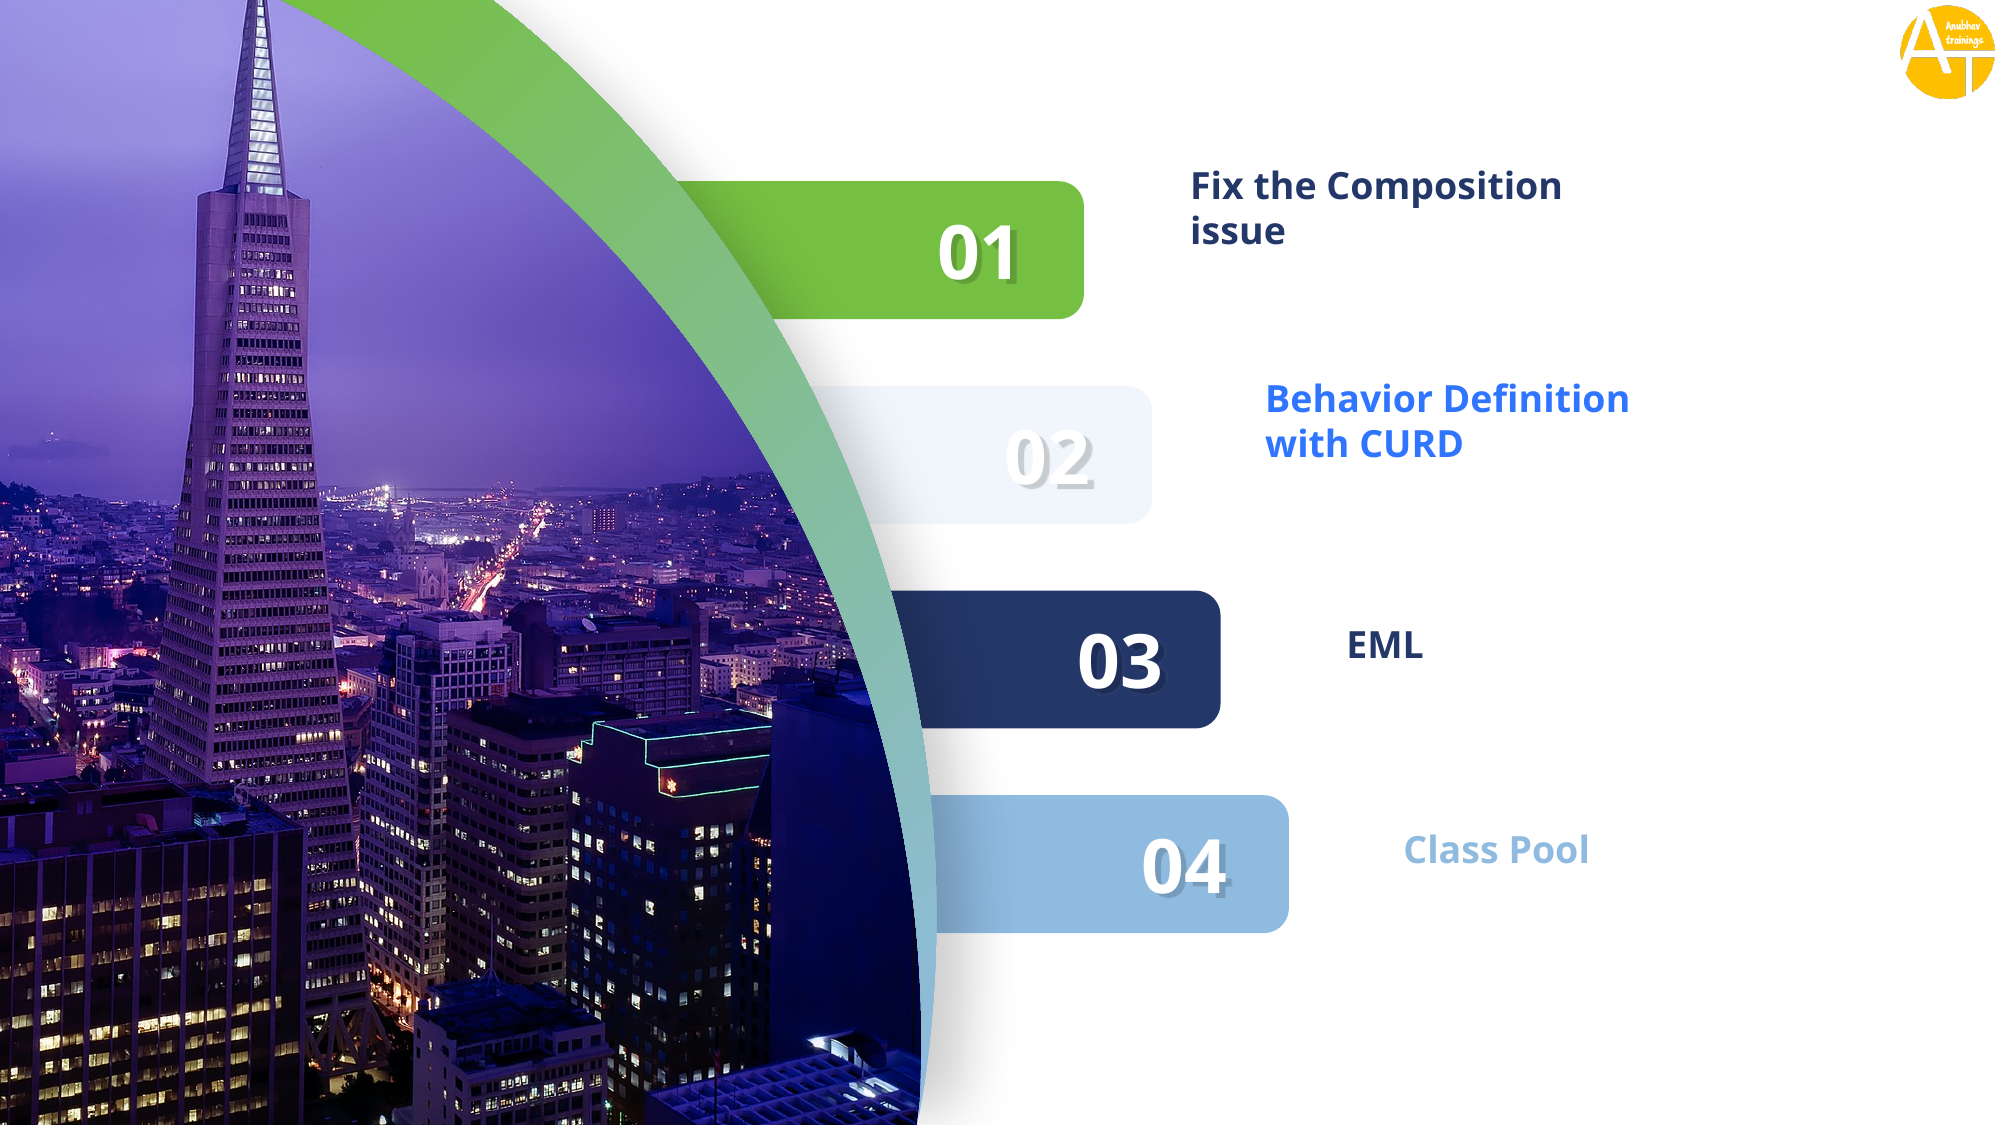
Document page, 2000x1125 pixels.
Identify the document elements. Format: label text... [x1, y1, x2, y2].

text_box EML [1346, 613, 1773, 674]
picture [0, 0, 930, 1125]
text_box [943, 588, 1223, 731]
text_box [934, 812, 939, 1019]
text_box 02 [989, 401, 1106, 507]
text_box Fix the Composition issue [1190, 154, 1617, 260]
text_box Class Pool [1403, 818, 1830, 879]
text_box [934, 179, 1086, 322]
text_box Behavior Definition with CURD [1265, 367, 1692, 472]
picture [1891, 0, 2000, 107]
text_box 04 [1127, 811, 1243, 916]
text_box [988, 793, 1291, 936]
text_box 03 [1062, 606, 1179, 712]
text_box [934, 383, 1155, 526]
text_box 01 [934, 197, 1038, 302]
